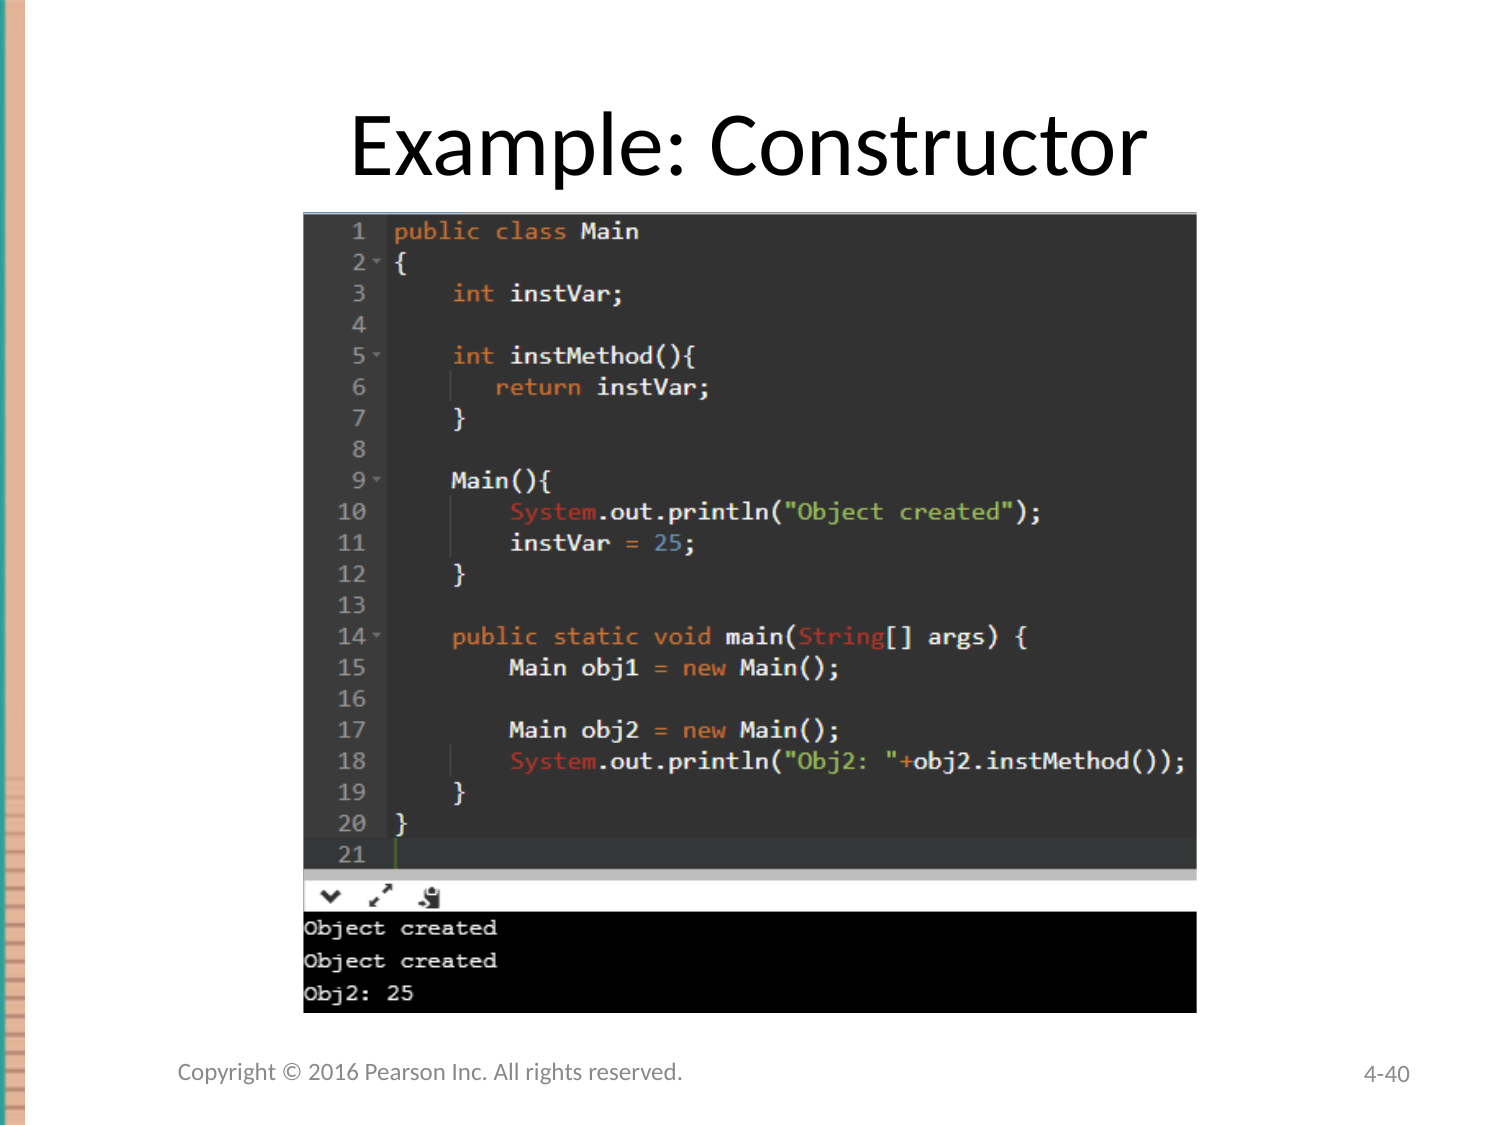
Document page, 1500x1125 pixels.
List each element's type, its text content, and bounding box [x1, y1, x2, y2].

title Example: Constructor [75, 45, 1425, 233]
slide_number 4-40 [1074, 1042, 1425, 1103]
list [303, 212, 1197, 1013]
footer Copyright © 2016 Pearson Inc. All rights reserved. [75, 1040, 788, 1100]
picture [0, 0, 25, 1125]
